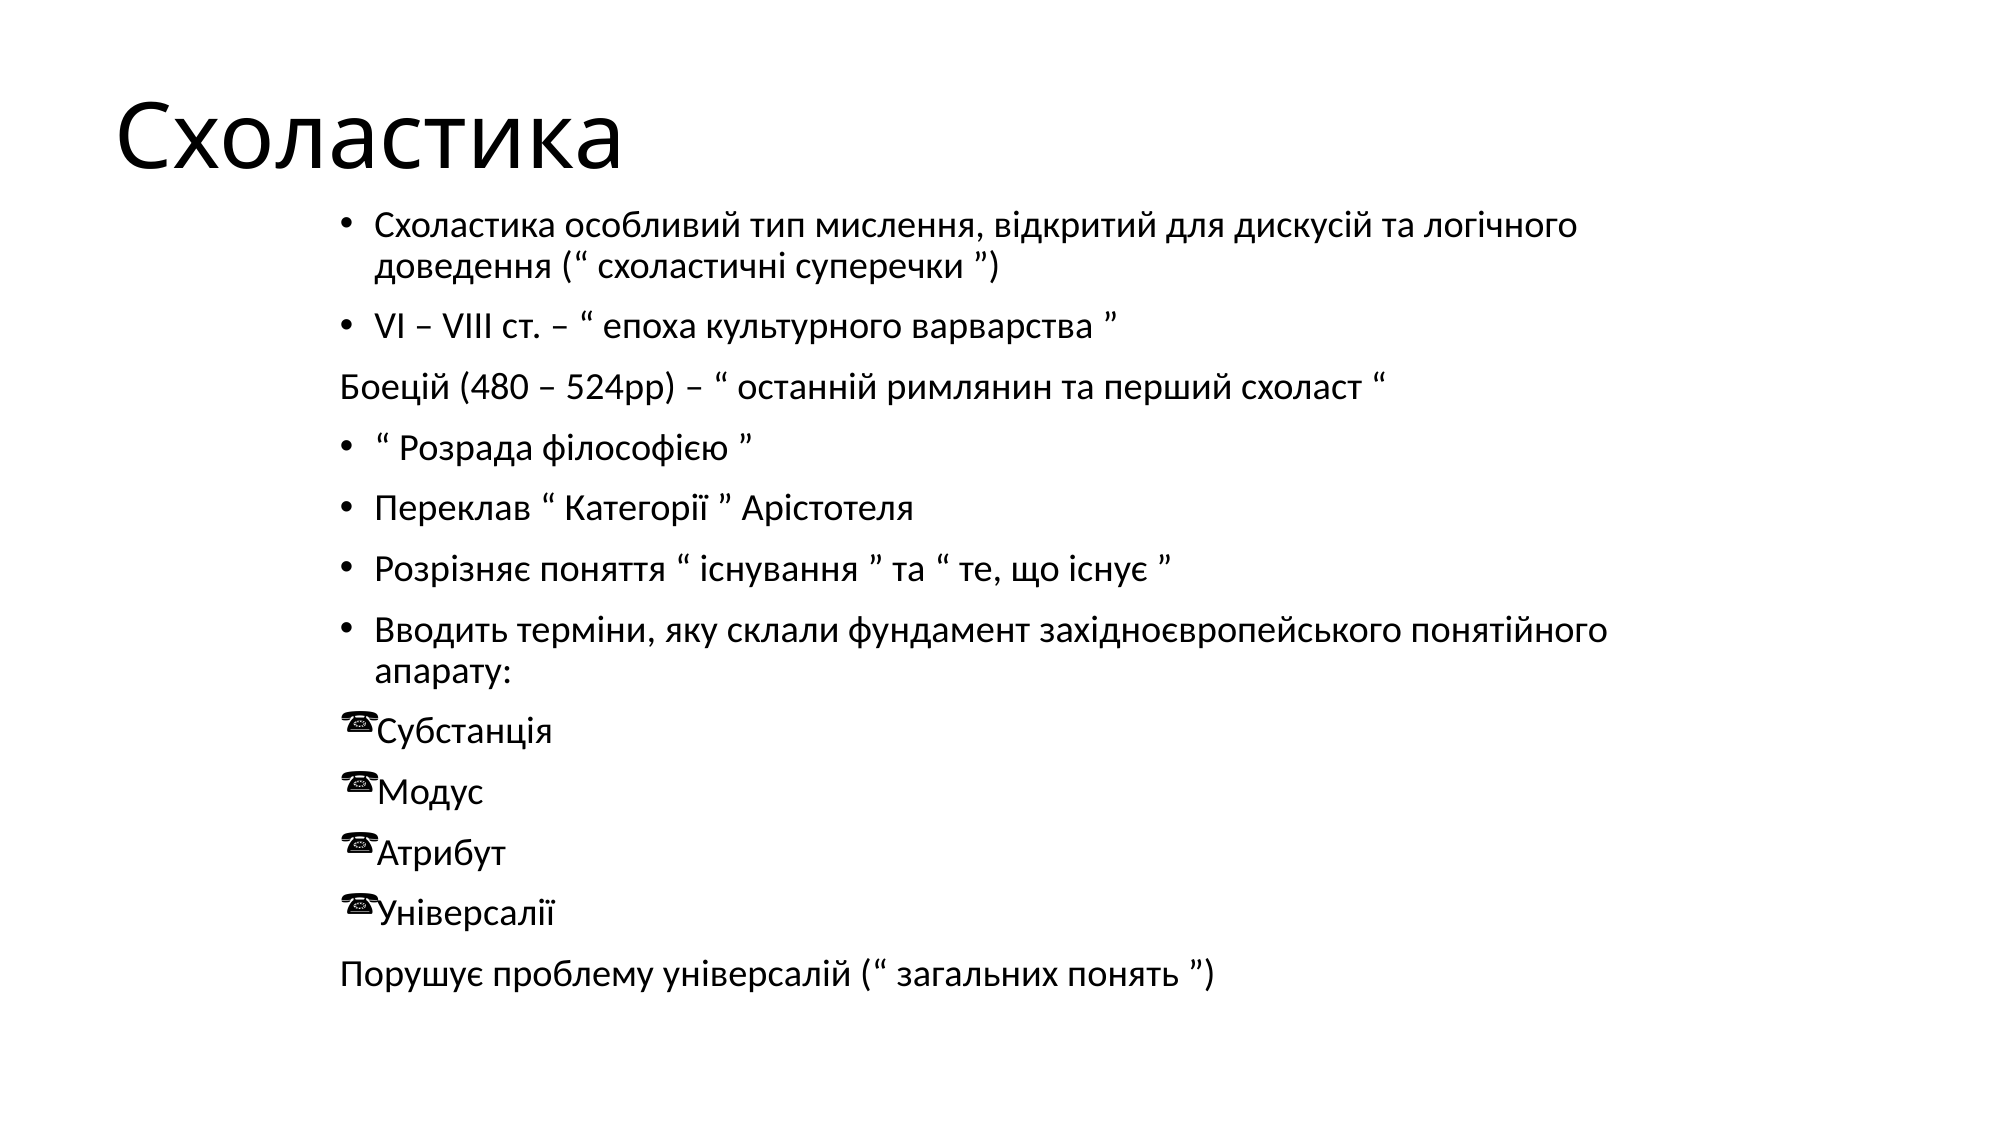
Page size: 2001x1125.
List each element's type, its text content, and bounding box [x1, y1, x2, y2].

list Схоластика особливий тип мислення, відкритий для дискусій та логічного доведення (“ схоластичні суперечки ”) VI – VIII cт. – “ епоха культурного варварства ” Боецій (480 – 524рр) – “ останній римлянин та перший схоласт “ “ Розрада філософією ” Переклав “ Категорії ” Арістотеля Розрізняє поняття “ існування ” та “ те, що існує ” Вводить терміни, яку склали фундамент західноєвропейського понятійного апарату: Субстанція Модус Атрибут Універсалії Порушує проблему універсалій (“ загальних понять ”) [324, 196, 1675, 1005]
title Схоластика [99, 45, 1900, 233]
